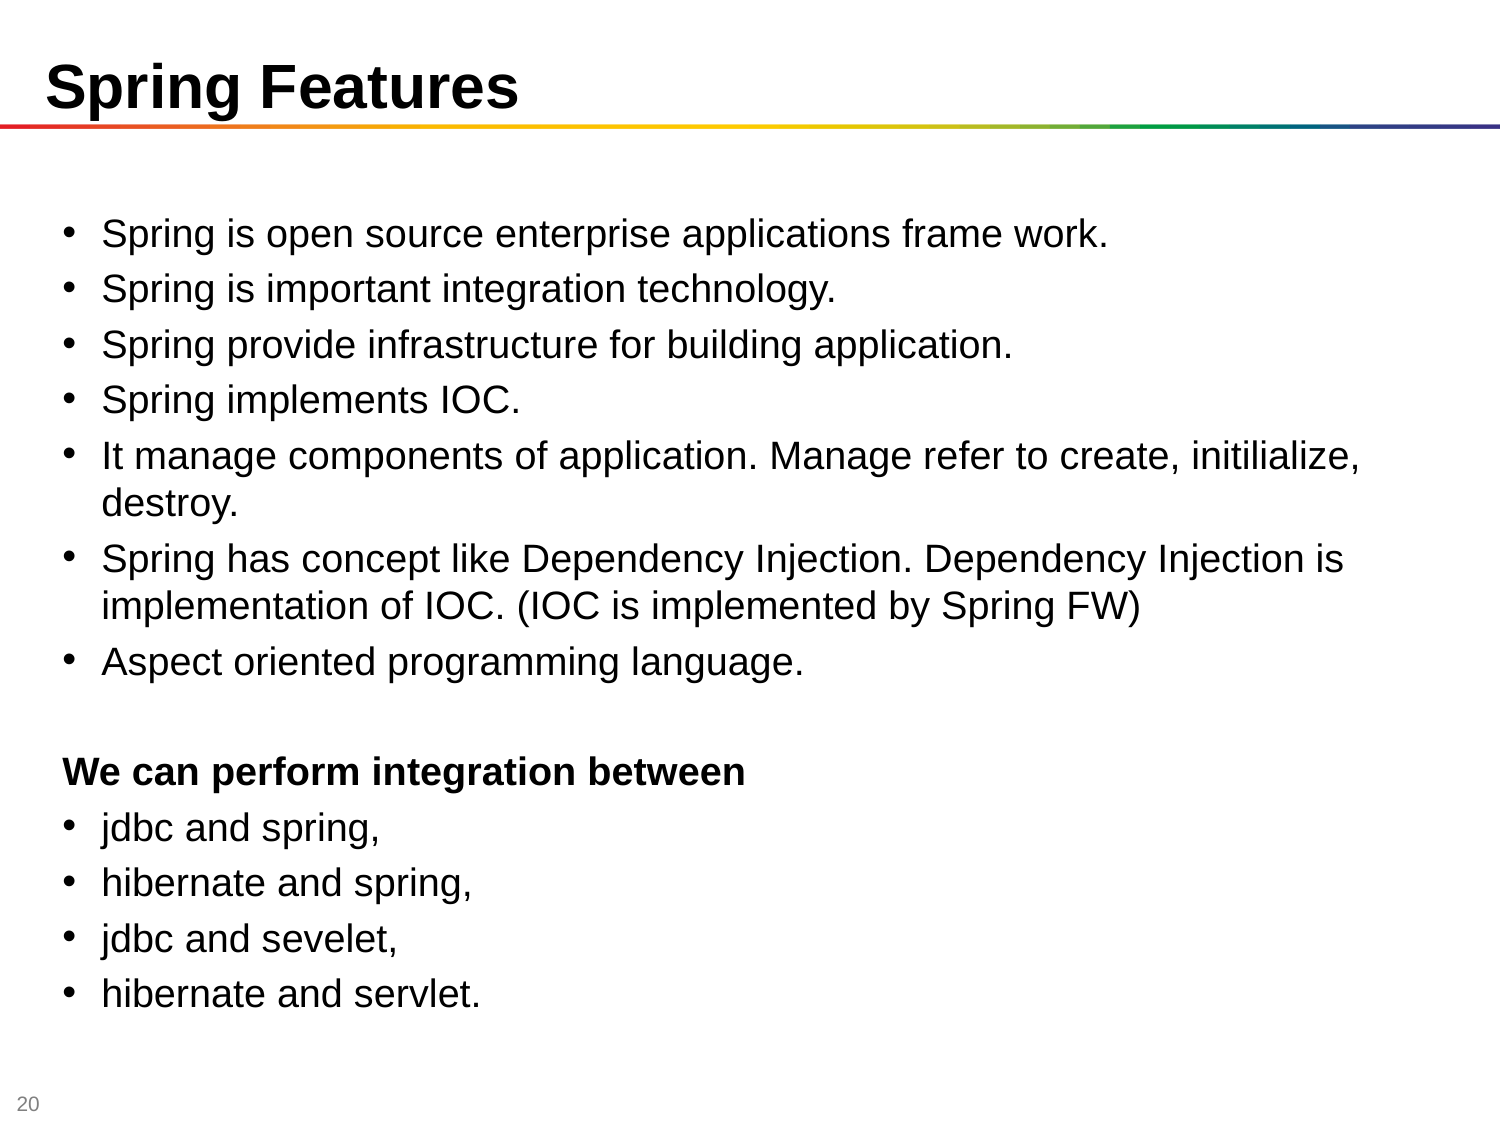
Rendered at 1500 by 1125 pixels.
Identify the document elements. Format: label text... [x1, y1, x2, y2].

list Spring is open source enterprise applications frame work. Spring is important integration technology. Spring provide infrastructure for building application. Spring implements IOC. It manage components of application. Manage refer to create, initilialize, destroy. Spring has concept like Dependency Injection. Dependency Injection is implementation of IOC. (IOC is implemented by Spring FW) Aspect oriented programming language. We can perform integration between jdbc and spring, hibernate and spring, jdbc and sevelet, hibernate and servlet. [47, 200, 1398, 1030]
title Spring Features [29, 38, 1381, 130]
